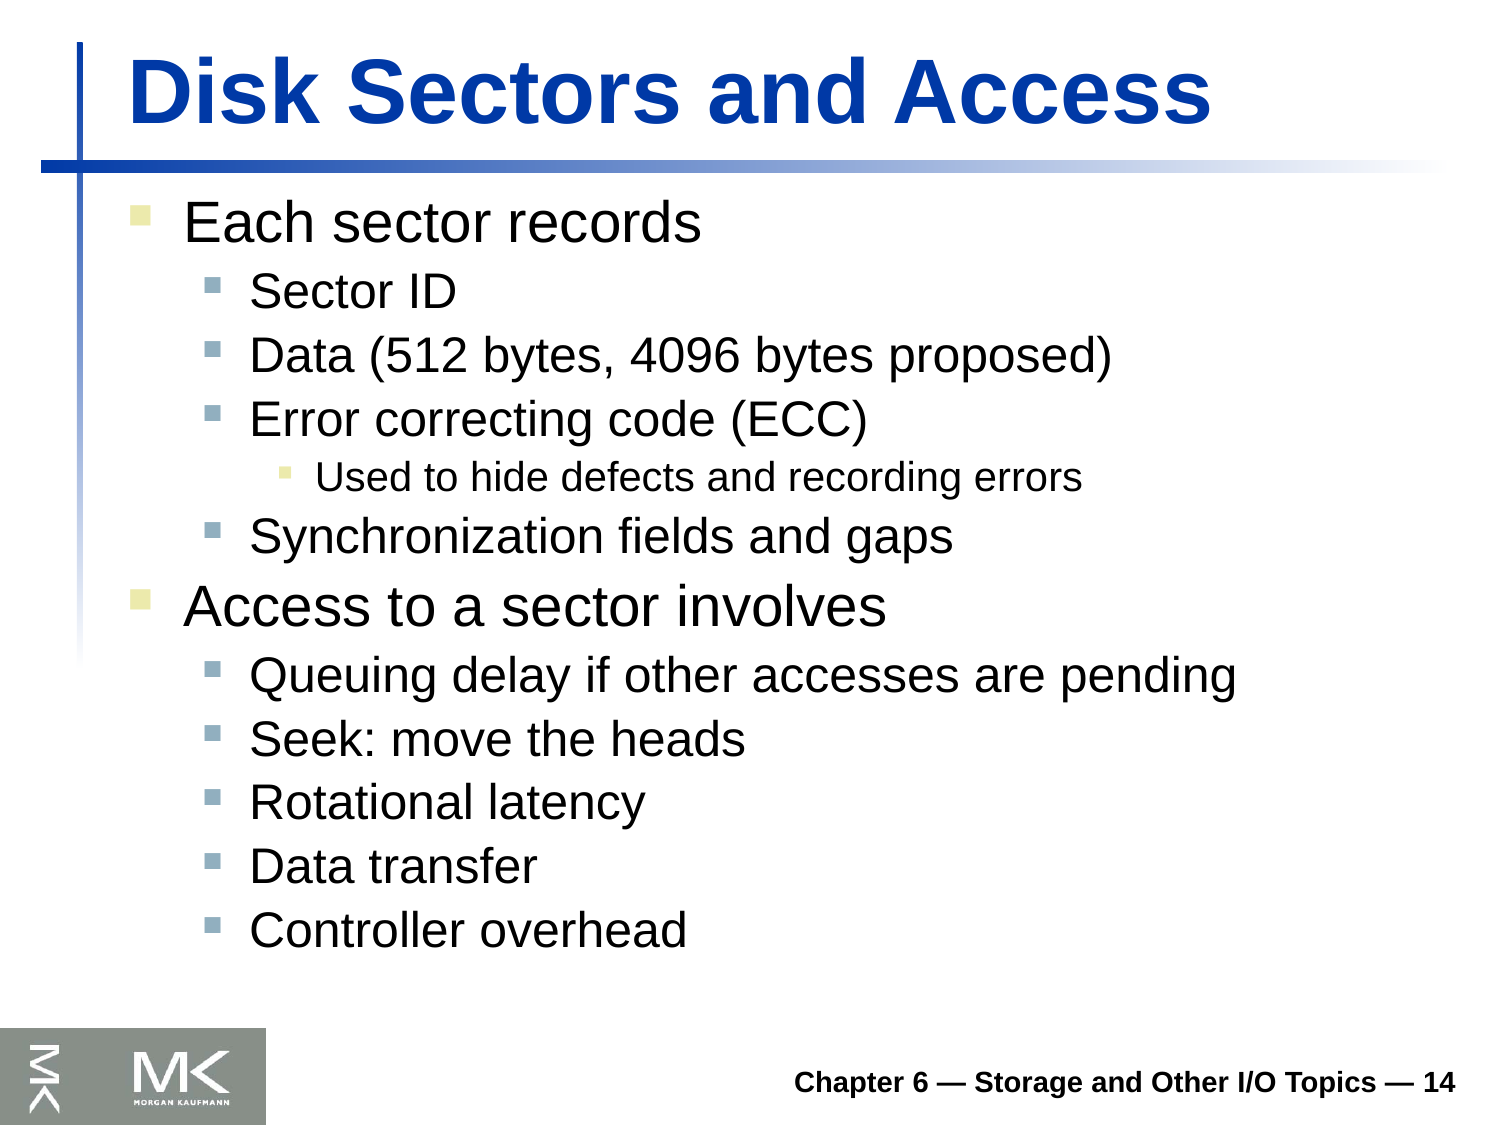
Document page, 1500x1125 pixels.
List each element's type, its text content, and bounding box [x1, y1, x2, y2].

list Each sector records Sector ID Data (512 bytes, 4096 bytes proposed) Error correcting code (ECC) Used to hide defects and recording errors Synchronization fields and gaps Access to a sector involves Queuing delay if other accesses are pending Seek: move the heads Rotational latency Data transfer Controller overhead [112, 184, 1469, 1024]
footer Chapter 6 — Storage and Other I/O Topics — 14 [277, 1046, 1471, 1106]
picture [0, 1028, 266, 1125]
title Disk Sectors and Access [112, 23, 1468, 149]
